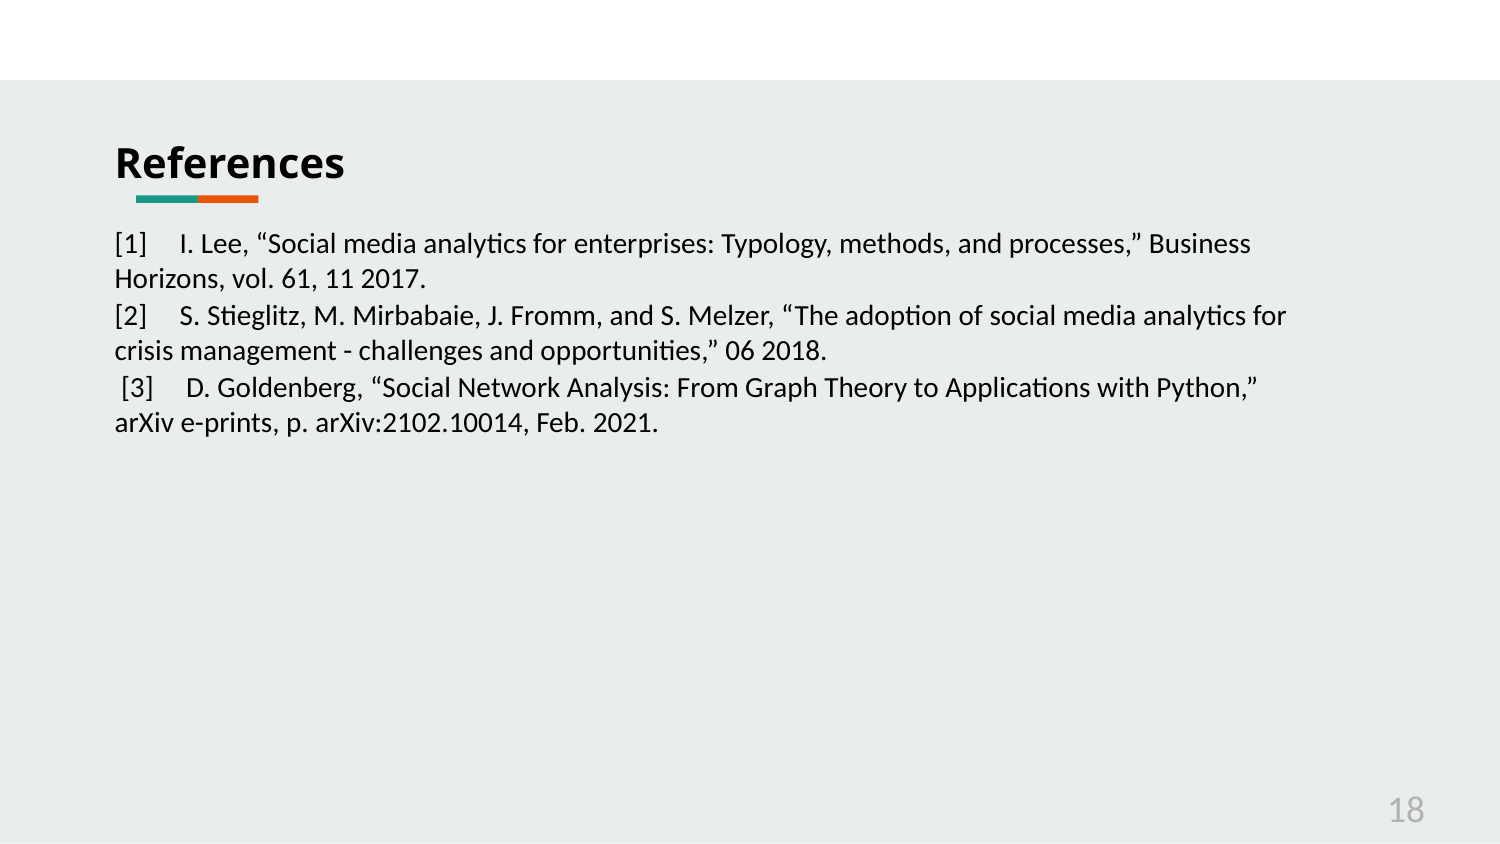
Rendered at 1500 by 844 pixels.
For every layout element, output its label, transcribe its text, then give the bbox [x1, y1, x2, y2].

text_box [1] I. Lee, “Social media analytics for enterprises: Typology, methods, and processes,” Business Horizons, vol. 61, 11 2017. [2] S. Stieglitz, M. Mirbabaie, J. Fromm, and S. Melzer, “The adoption of social media analytics for crisis management - challenges and opportunities,” 06 2018. [3] D. Goldenberg, “Social Network Analysis: From Graph Theory to Applications with Python,” arXiv e-prints, p. arXiv:2102.10014, Feb. 2021. [112, 221, 1298, 439]
slide_number 18 [1080, 784, 1425, 827]
title References [112, 134, 719, 221]
